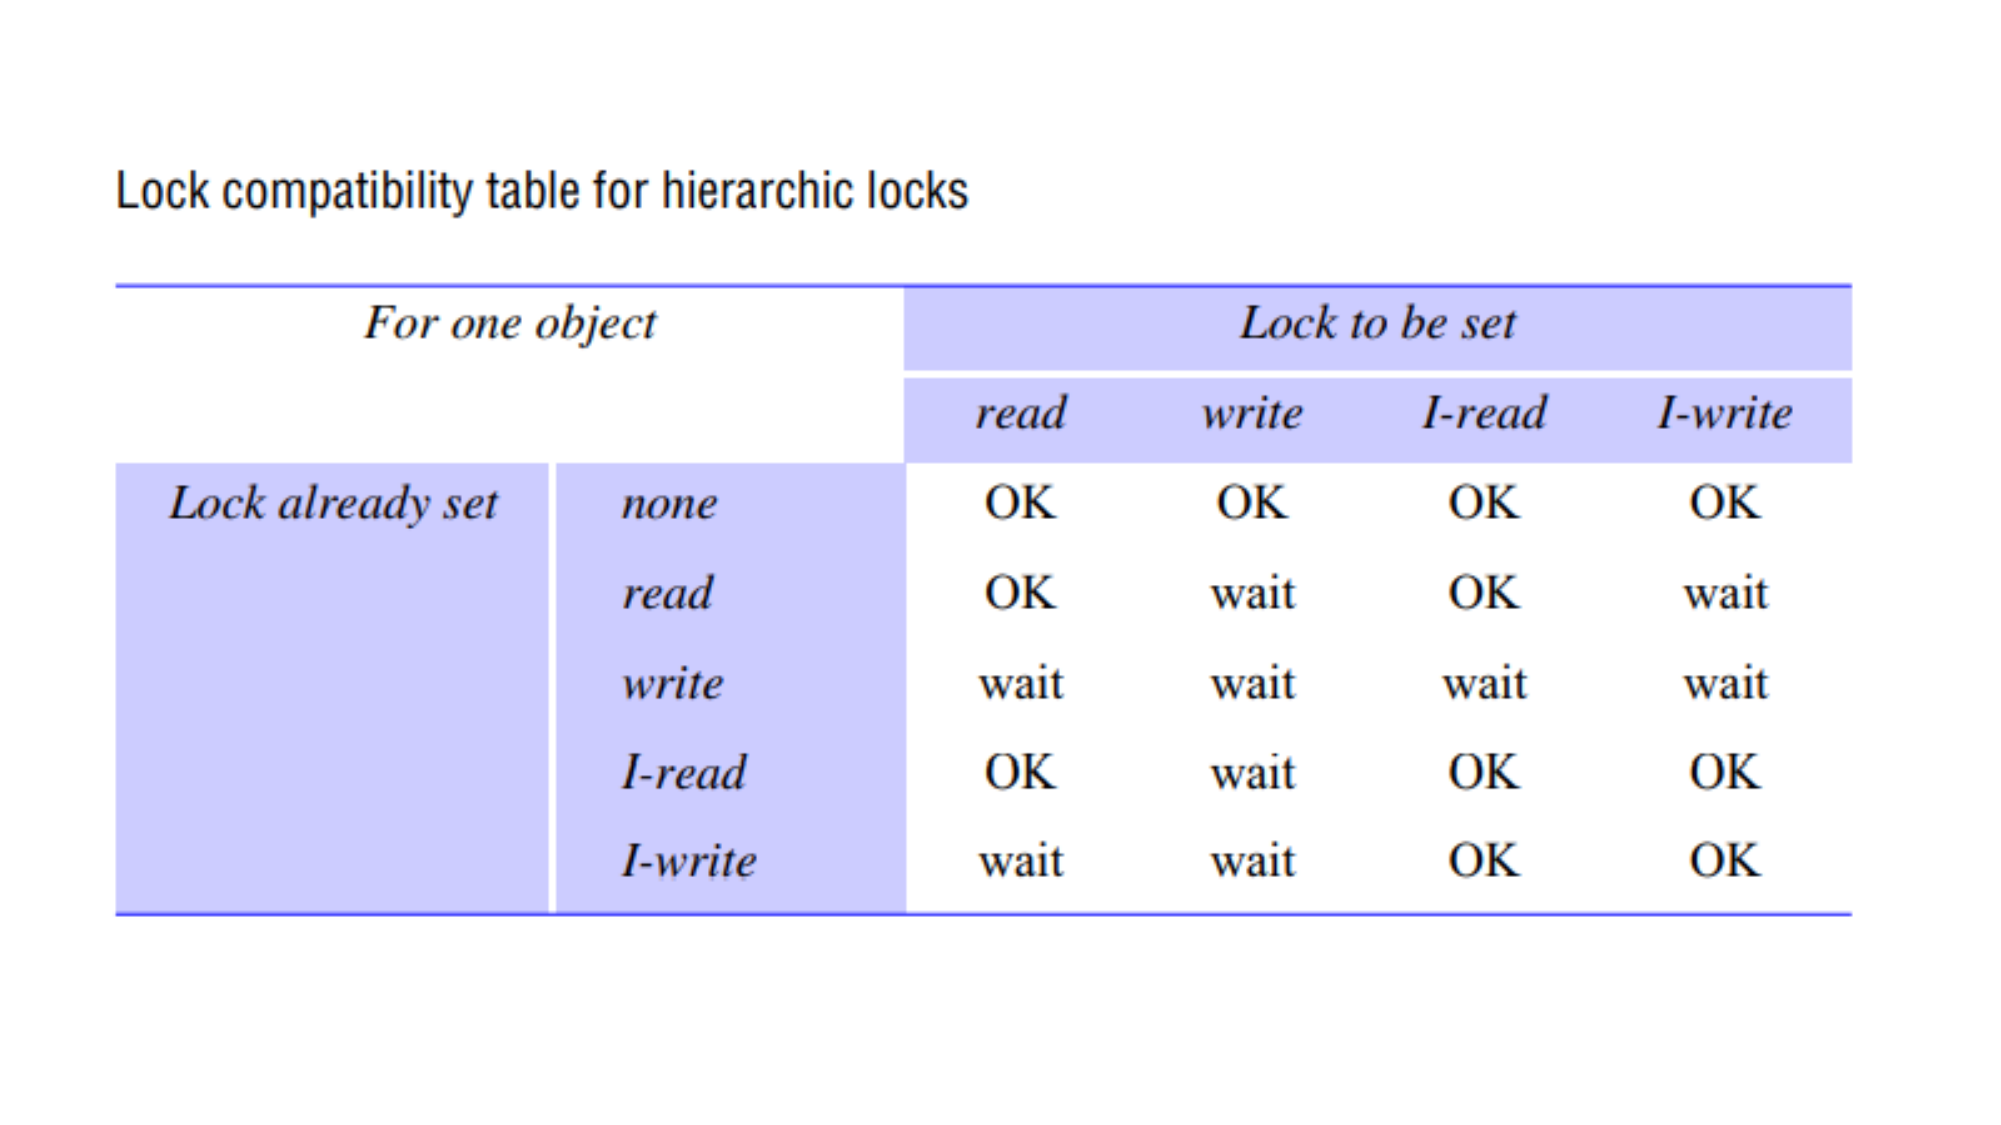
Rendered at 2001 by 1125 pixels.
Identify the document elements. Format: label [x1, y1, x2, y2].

picture [94, 156, 1903, 967]
